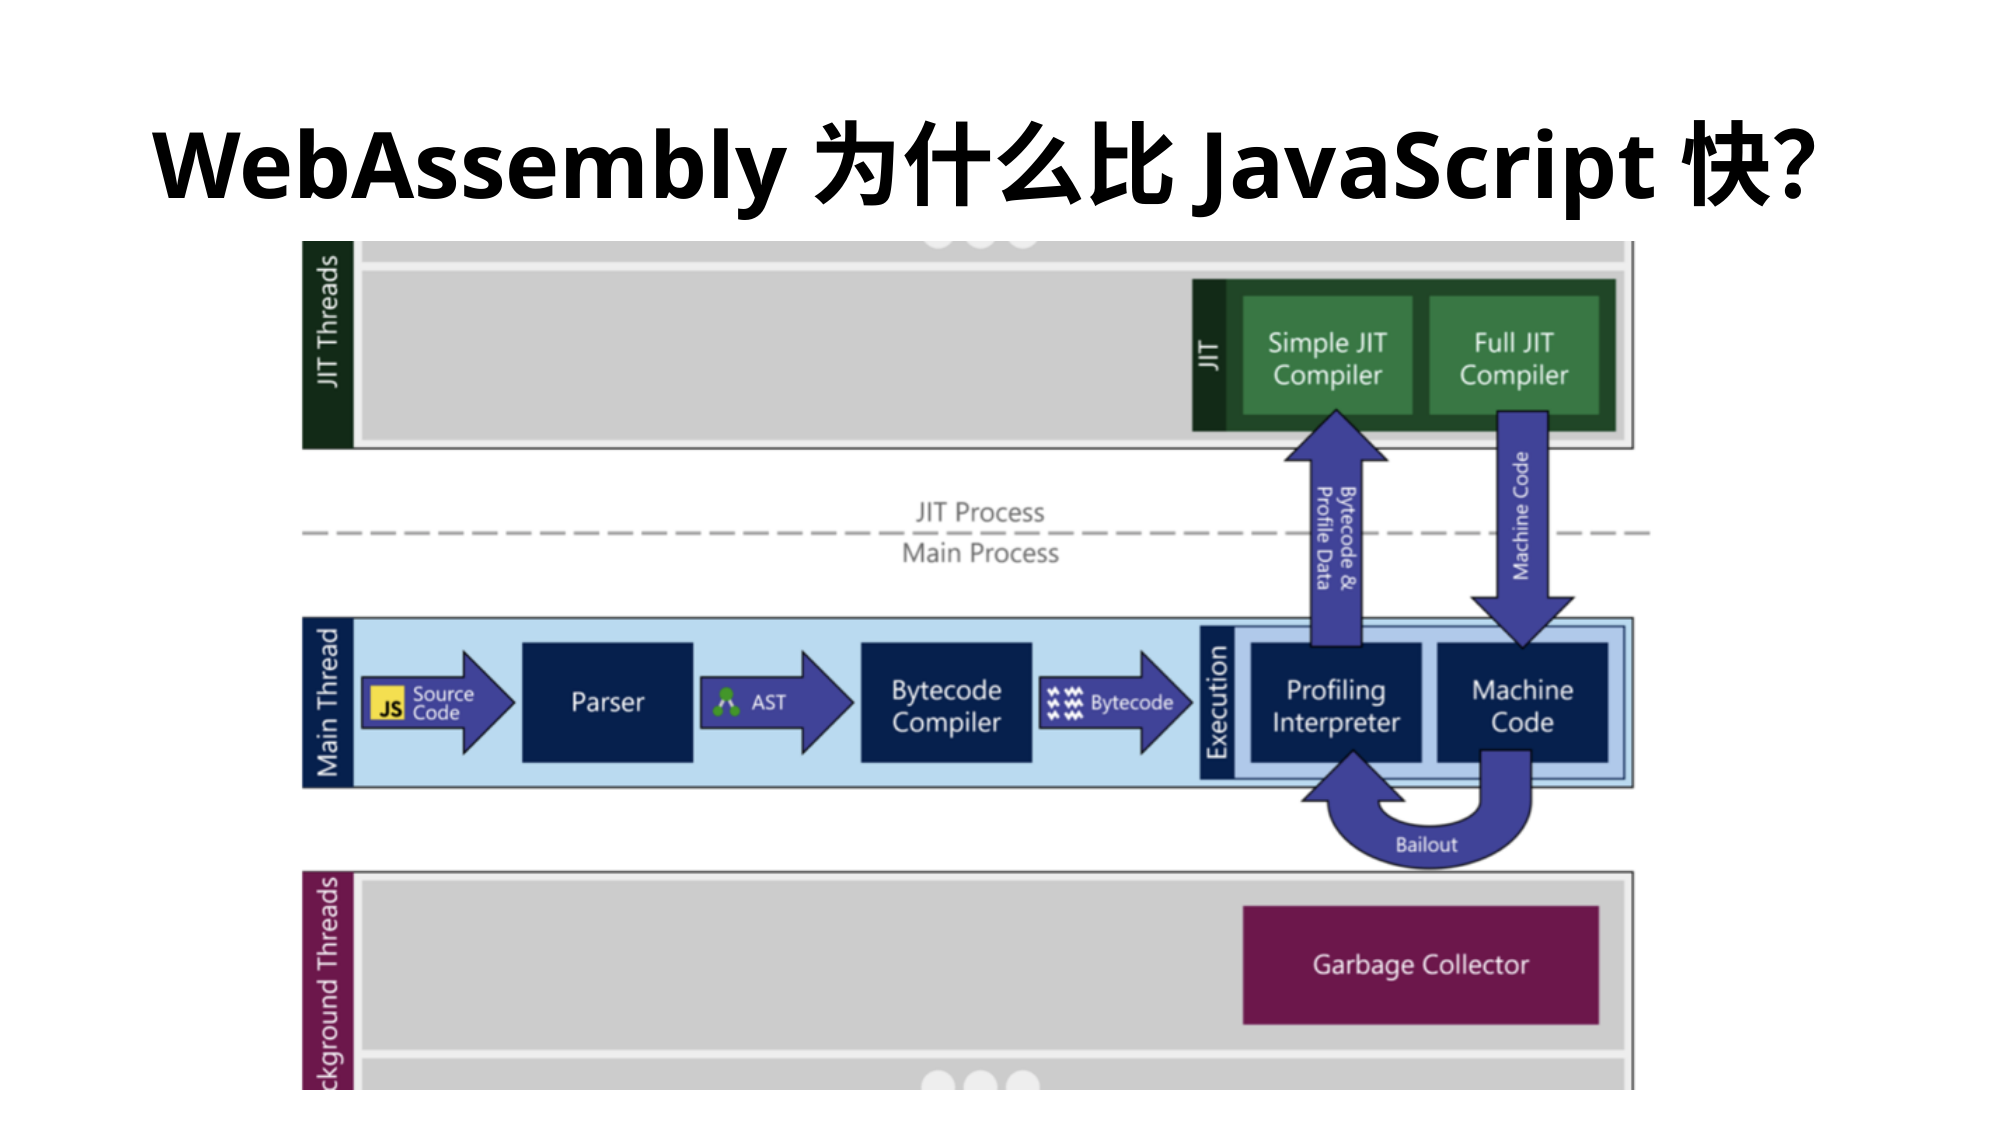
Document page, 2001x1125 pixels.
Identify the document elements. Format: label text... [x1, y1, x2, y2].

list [263, 241, 1665, 1090]
title WebAssembly为什么比JavaScript快？ [137, 59, 1863, 278]
